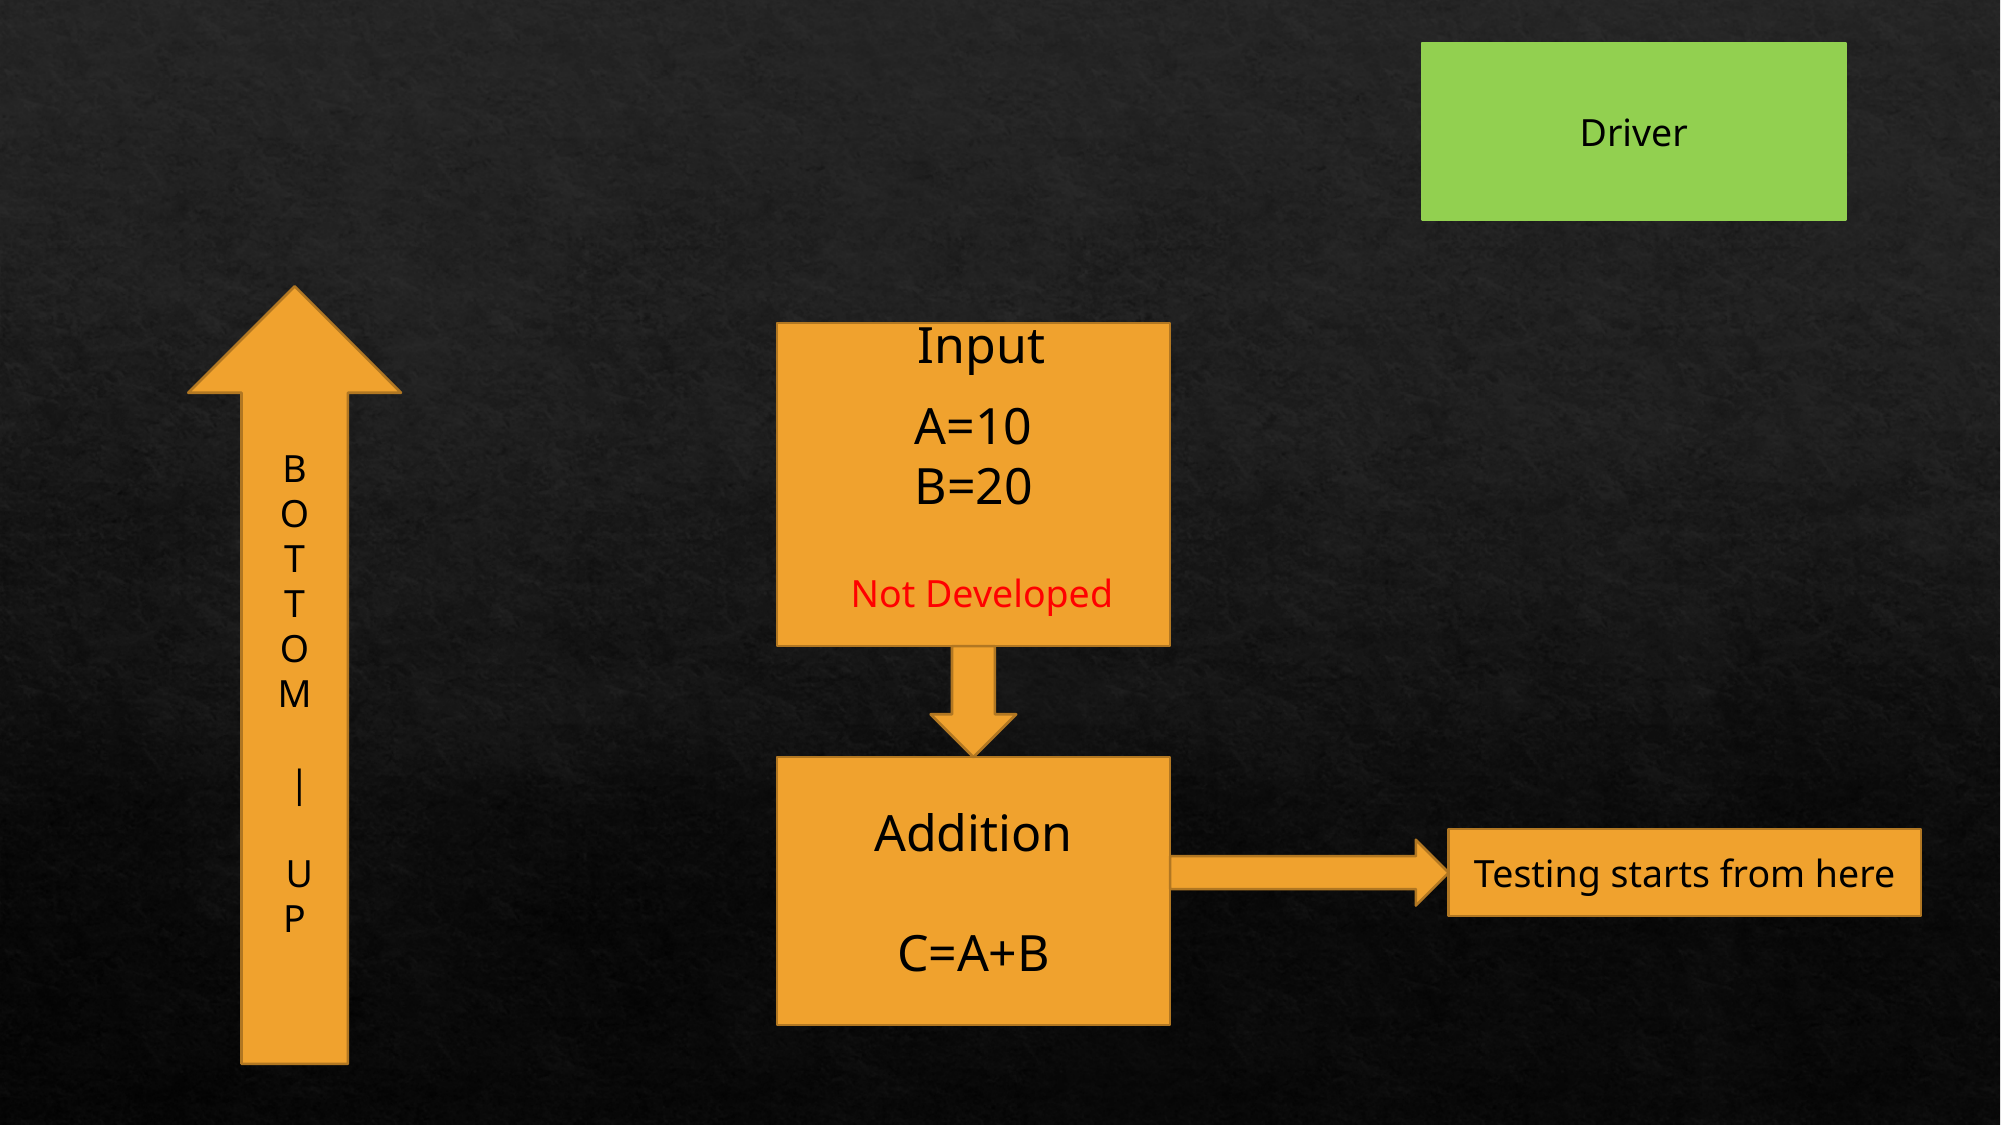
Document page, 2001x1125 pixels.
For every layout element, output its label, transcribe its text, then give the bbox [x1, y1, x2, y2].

text_box Input [903, 306, 1061, 381]
text_box Not Developed [835, 562, 1128, 623]
text_box A=10 B=20 [776, 322, 1171, 647]
text_box Driver [1421, 42, 1847, 221]
text_box [187, 285, 403, 1066]
text_box Addition C=A+B [776, 756, 1171, 1026]
text_box B O T T O M | U P [261, 437, 329, 993]
text_box [929, 644, 1018, 759]
text_box [1168, 838, 1450, 907]
text_box Testing starts from here [1447, 828, 1922, 917]
